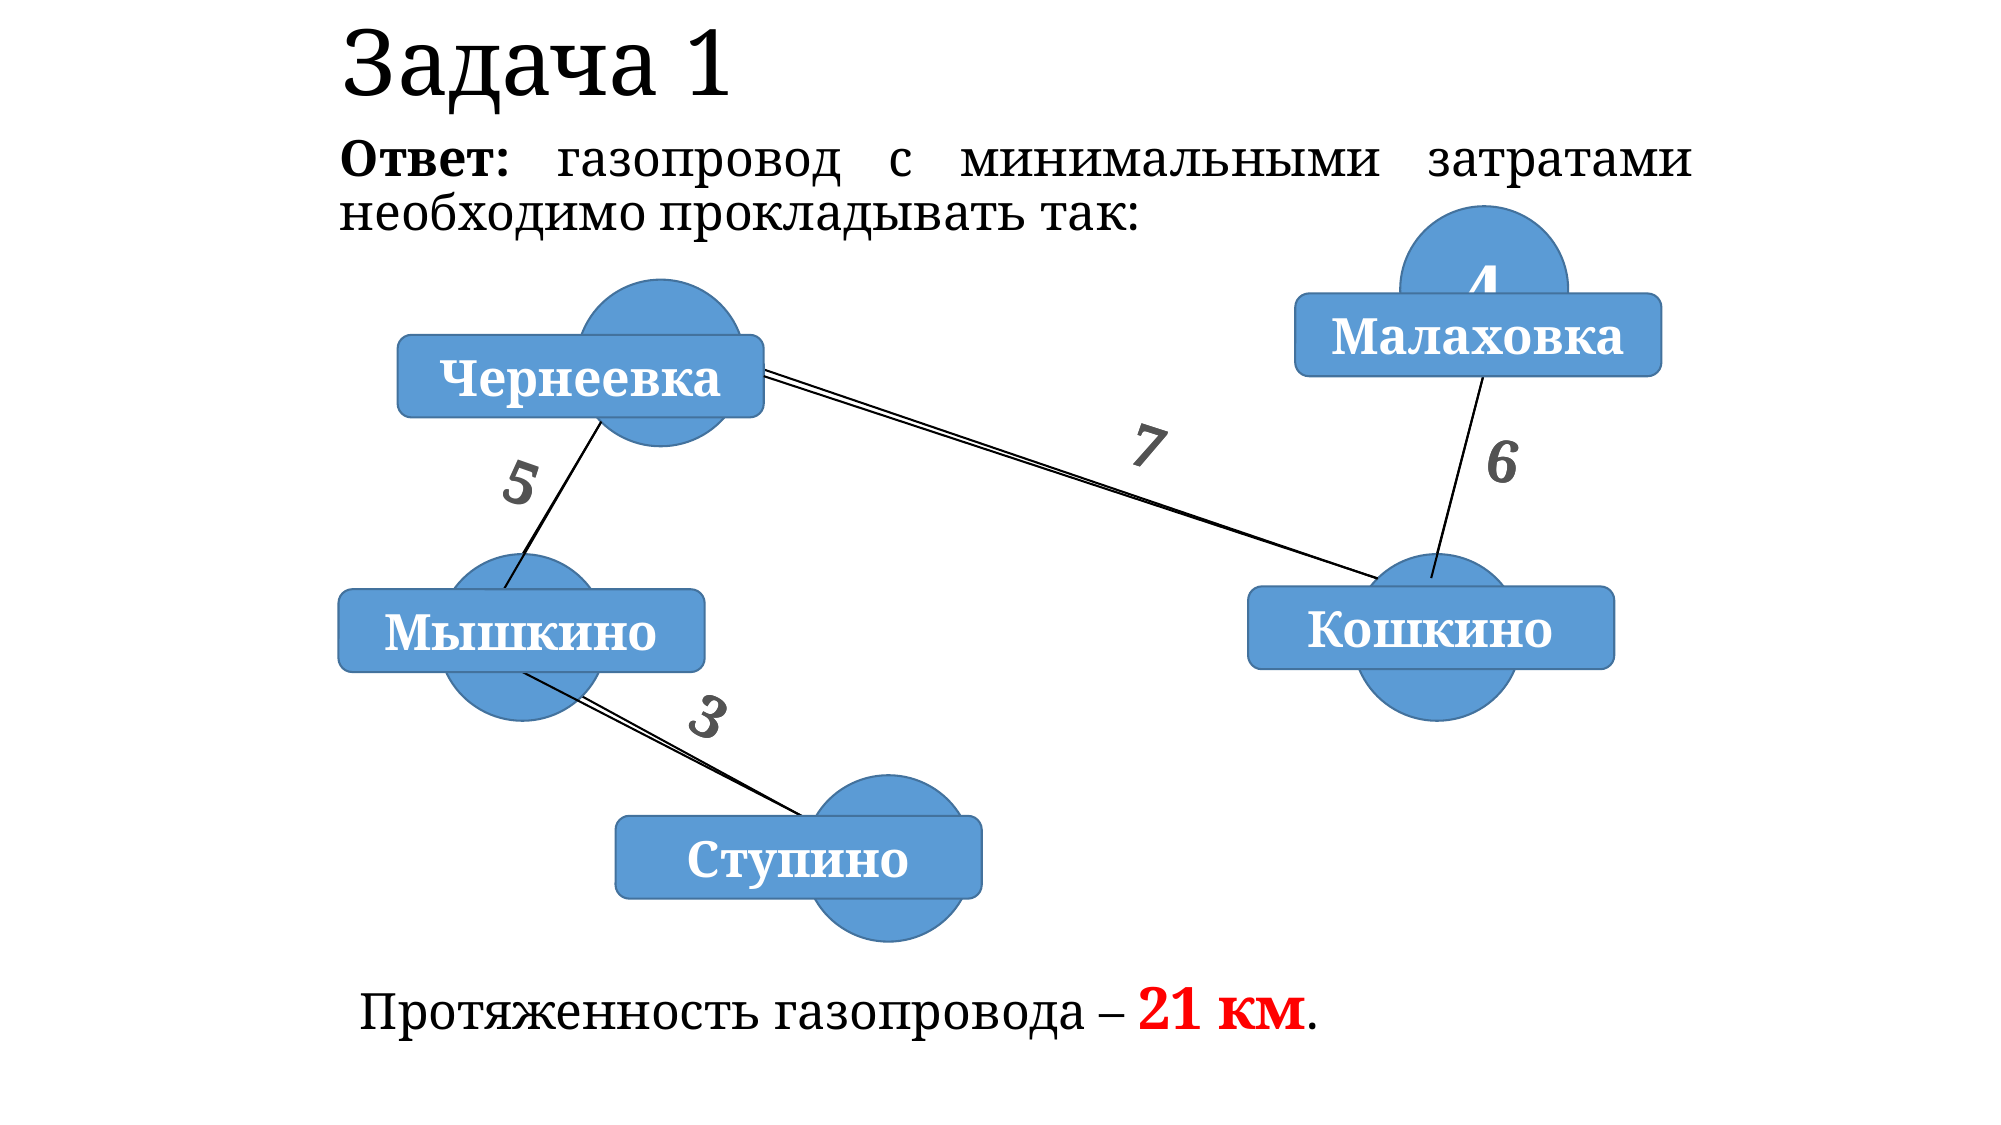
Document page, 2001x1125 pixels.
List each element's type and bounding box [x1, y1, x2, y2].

list [324, 125, 1709, 268]
text_box [338, 964, 1340, 1083]
text_box [338, 206, 1662, 942]
title [326, 7, 1677, 125]
